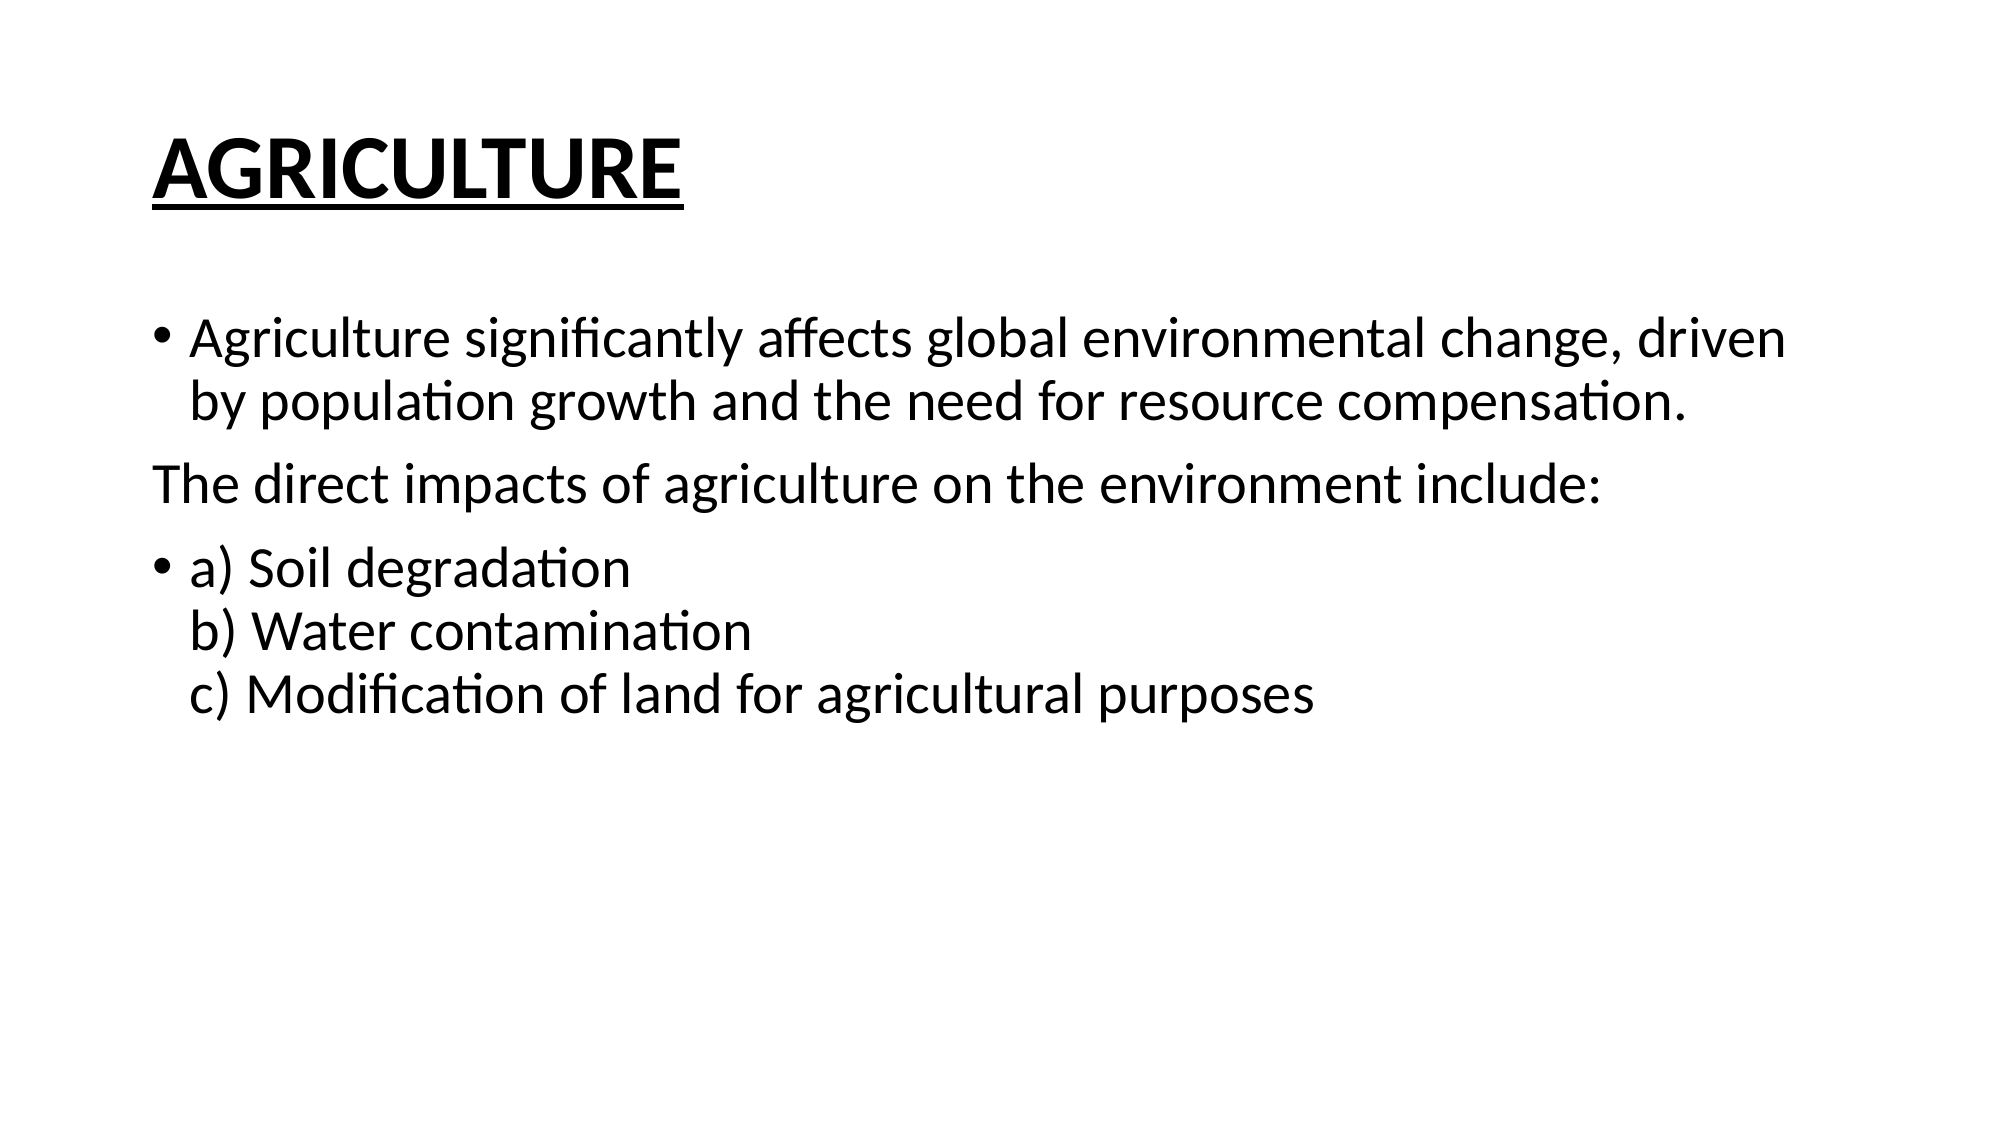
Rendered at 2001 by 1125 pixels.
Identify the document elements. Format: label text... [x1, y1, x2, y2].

title AGRICULTURE [137, 59, 1863, 278]
list Agriculture significantly affects global environmental change, driven by population growth and the need for resource compensation. The direct impacts of agriculture on the environment include: a) Soil degradation b) Water contamination c) Modification of land for agricultural purposes [137, 299, 1863, 1014]
